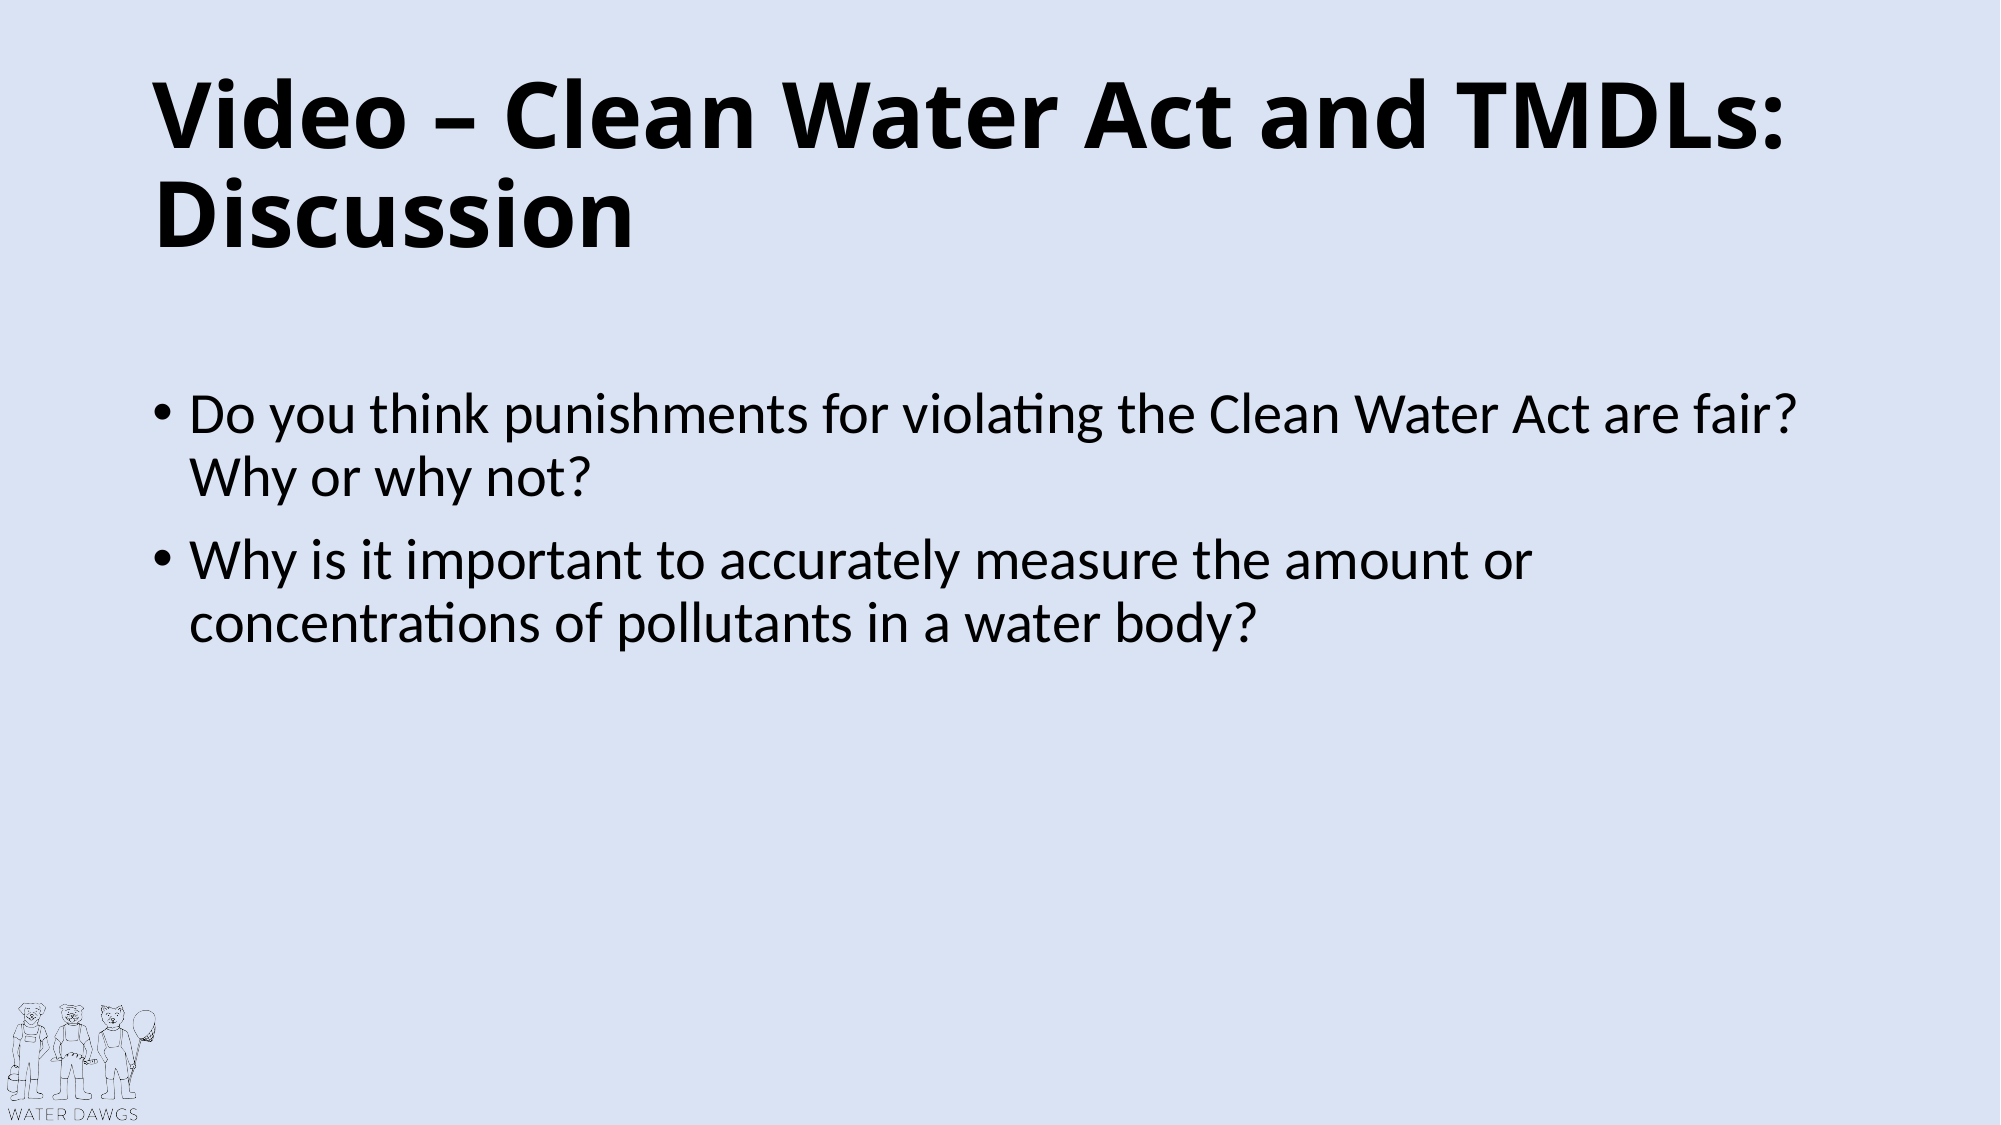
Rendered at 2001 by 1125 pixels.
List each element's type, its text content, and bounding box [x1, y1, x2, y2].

picture [0, 967, 172, 1125]
list Do you think punishments for violating the Clean Water Act are fair? Why or why not? Why is it important to accurately measure the amount or concentrations of pollutants in a water body? [137, 375, 1863, 1090]
title Video – Clean Water Act and TMDLs: Discussion [137, 59, 1863, 278]
